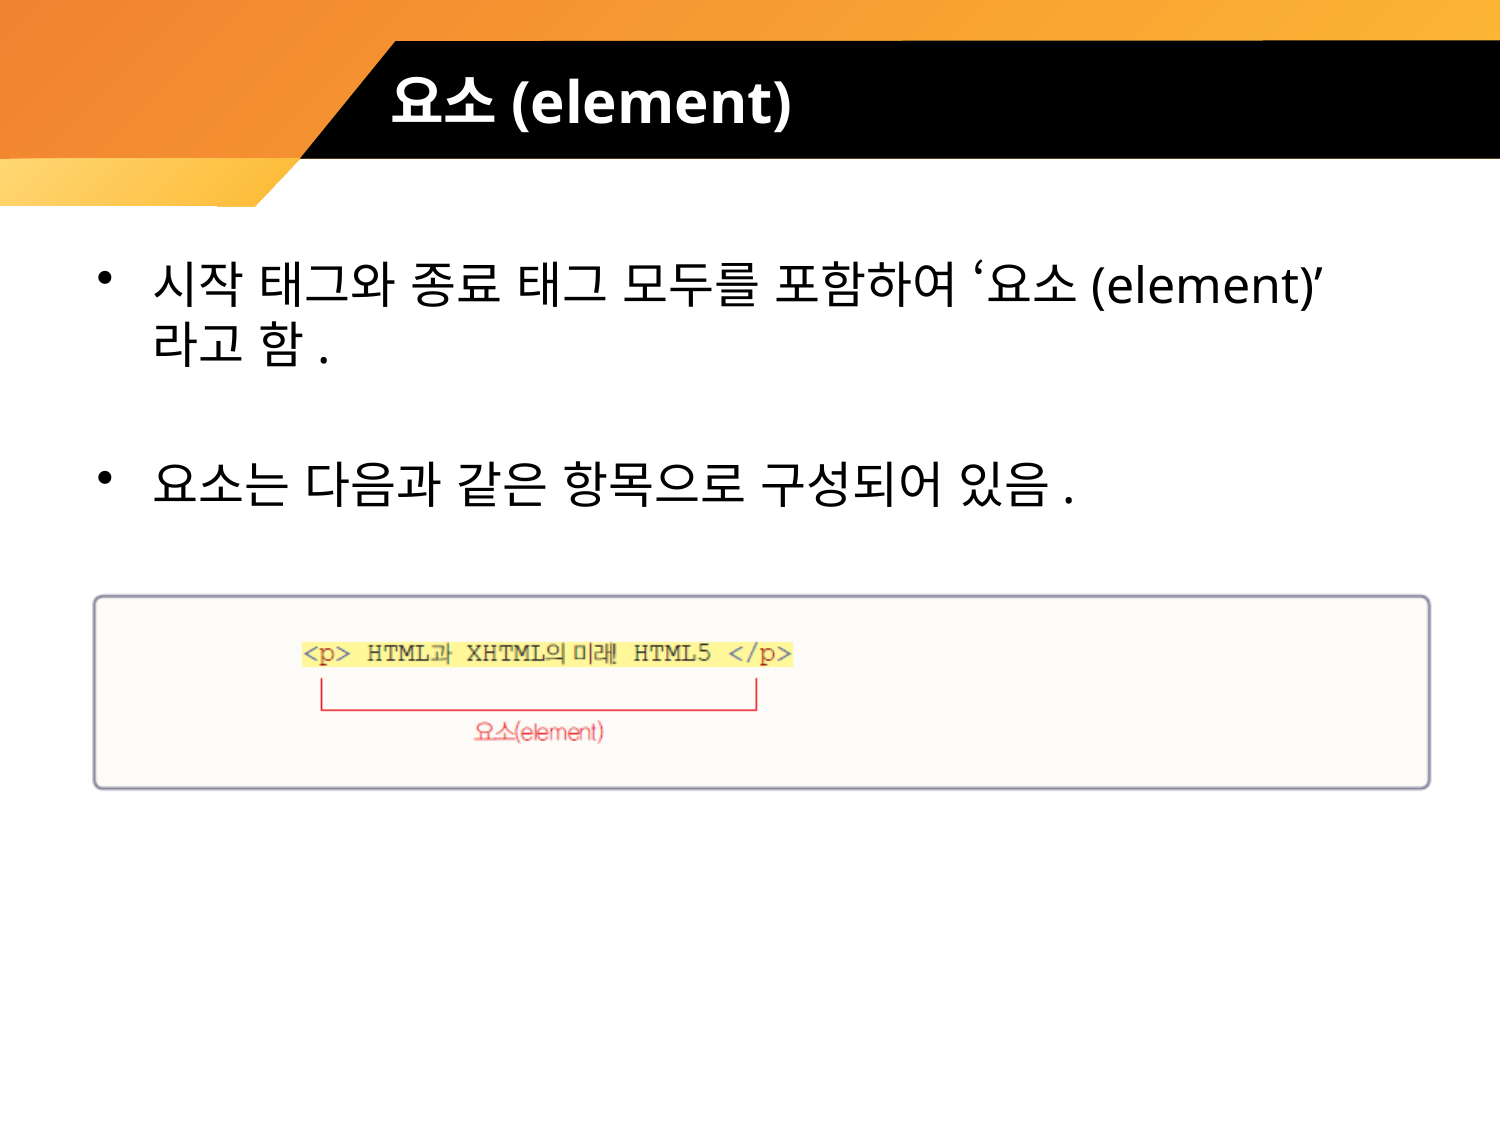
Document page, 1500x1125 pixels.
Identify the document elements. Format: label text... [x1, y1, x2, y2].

text_box 시작 태그와 종료 태그 모두를 포함하여 ‘요소(element)’라고 함. 요소는 다음과 같은 항목으로 구성되어 있음. [81, 246, 1432, 1067]
picture [88, 589, 1444, 799]
title 요소(element) [374, 36, 1481, 163]
